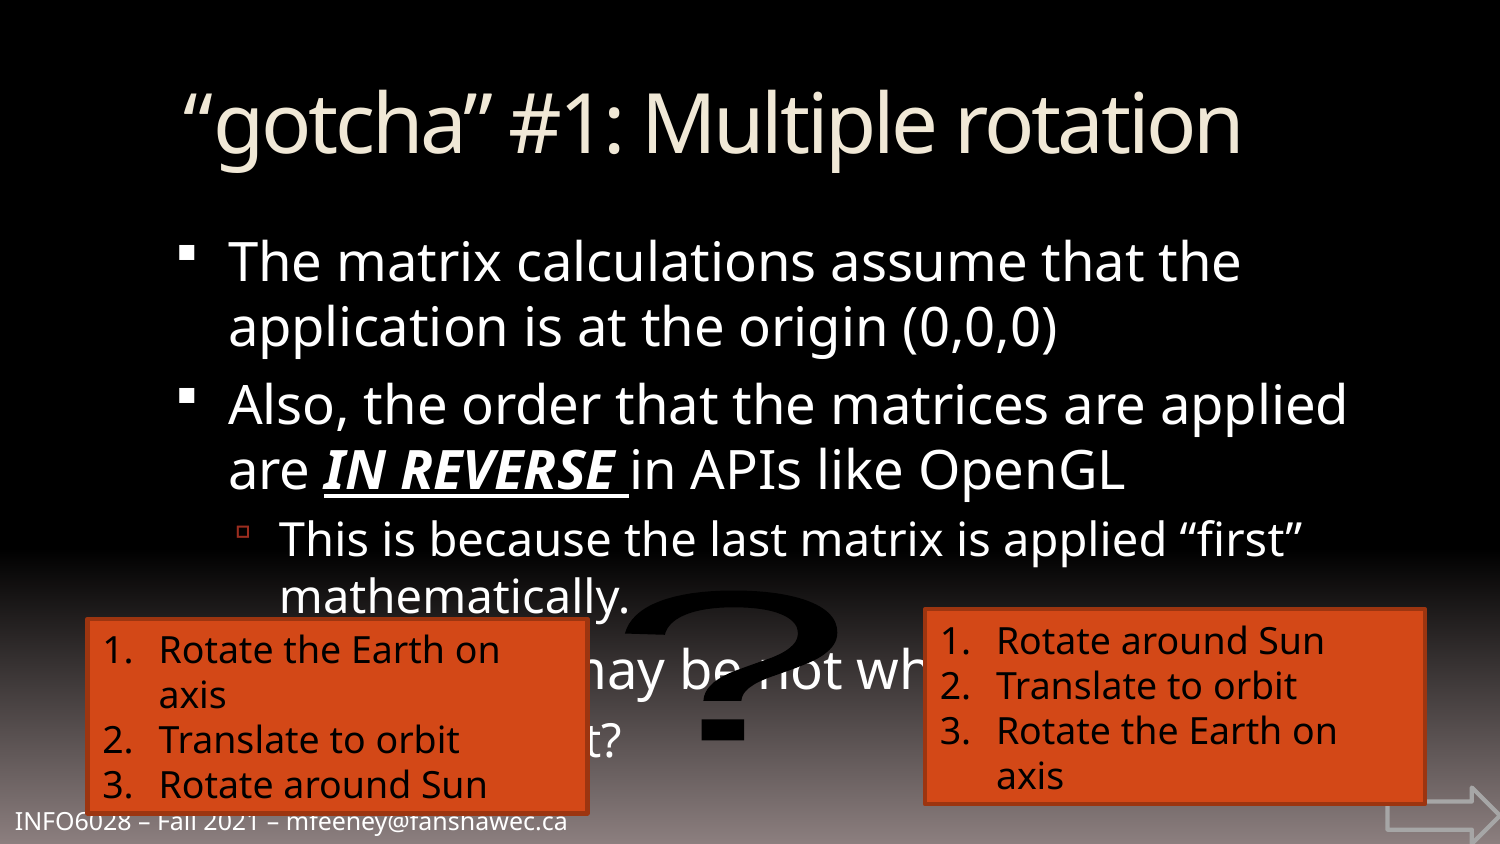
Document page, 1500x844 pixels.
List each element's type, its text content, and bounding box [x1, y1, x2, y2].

list The matrix calculations assume that the application is at the origin (0,0,0) Also, the order that the matrices are applied are IN REVERSE in APIs like OpenGL This is because the last matrix is applied “first” mathematically. So the order may be not what you expect… Which one is it? [150, 219, 1425, 782]
text_box Rotate around Sun Translate to orbit Rotate the Earth on axis [923, 607, 1427, 806]
title “gotcha” #1: Multiple rotation [150, 63, 1425, 176]
text_box Rotate the Earth on axis Translate to orbit Rotate around Sun [85, 617, 590, 816]
text_box [1385, 785, 1500, 844]
